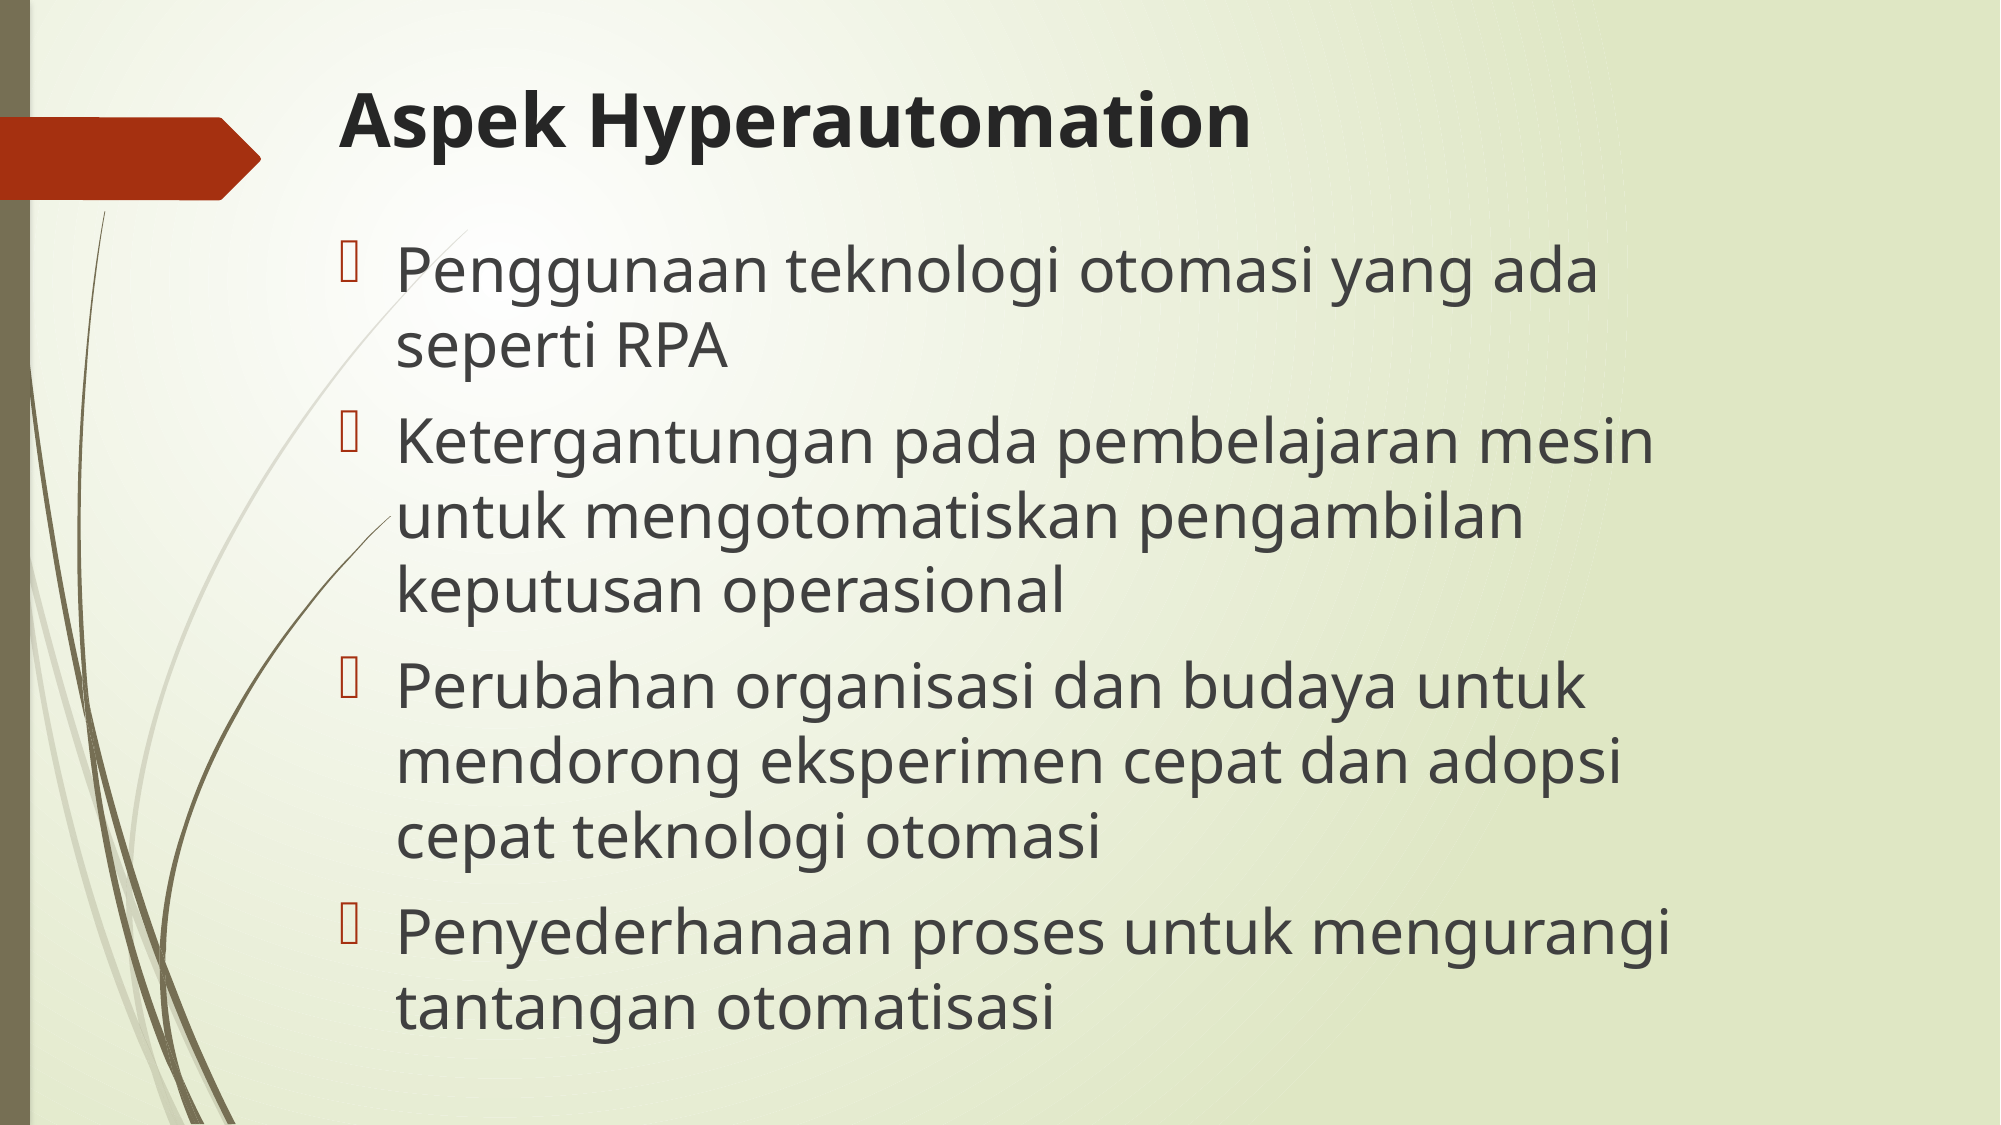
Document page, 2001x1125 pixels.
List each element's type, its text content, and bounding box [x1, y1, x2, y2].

title Aspek Hyperautomation [324, 65, 1787, 222]
list Penggunaan teknologi otomasi yang ada seperti RPA Ketergantungan pada pembelajaran mesin untuk mengotomatiskan pengambilan keputusan operasional Perubahan organisasi dan budaya untuk mendorong eksperimen cepat dan adopsi cepat teknologi otomasi Penyederhanaan proses untuk mengurangi tantangan otomatisasi [323, 222, 1787, 843]
